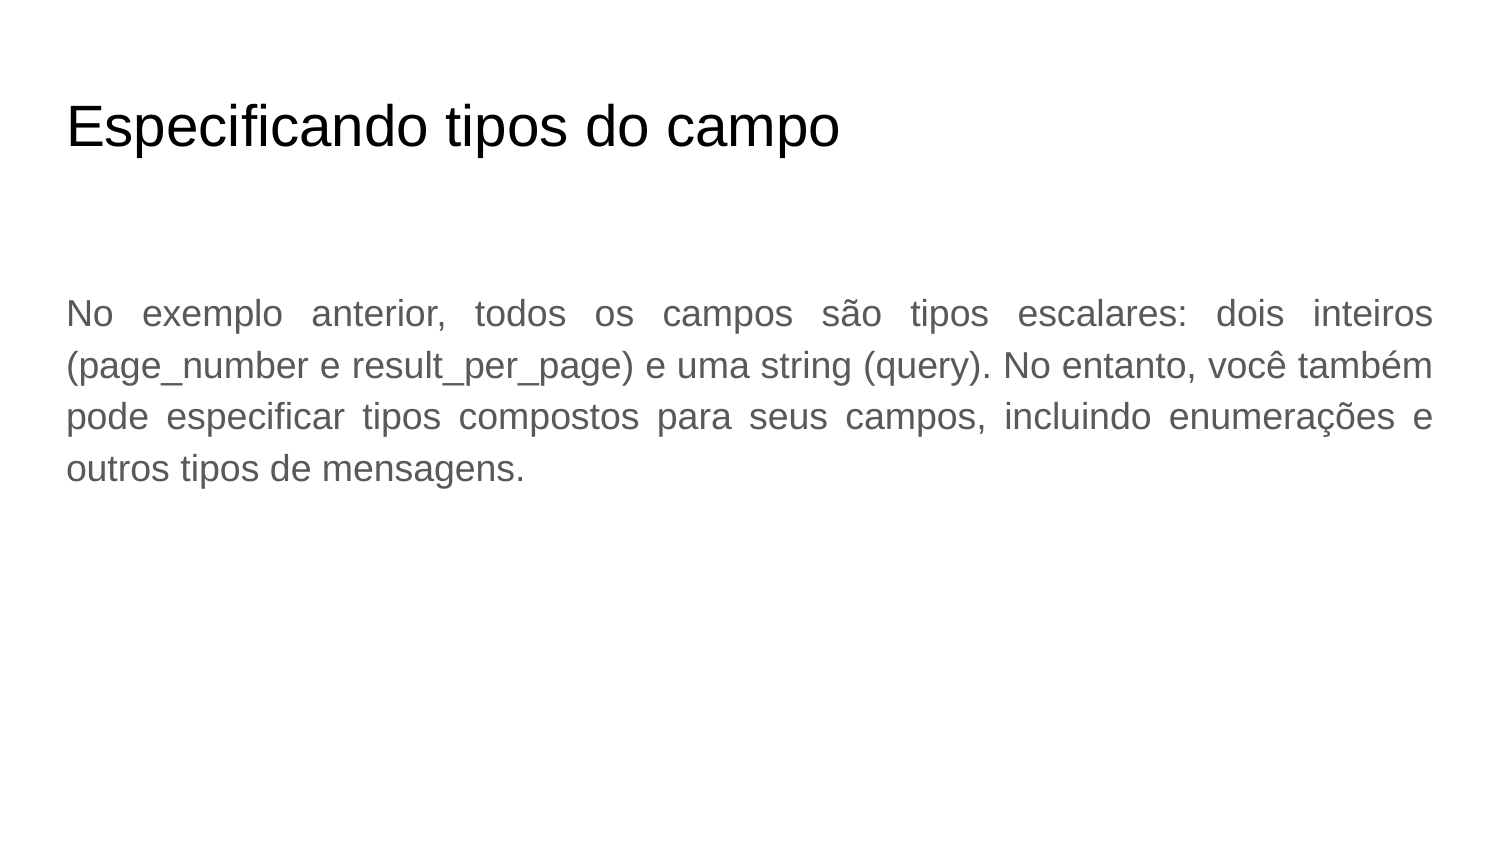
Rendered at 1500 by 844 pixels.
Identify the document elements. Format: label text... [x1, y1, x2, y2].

list No exemplo anterior, todos os campos são tipos escalares: dois inteiros (page_number e result_per_page) e uma string (query). No entanto, você também pode especificar tipos compostos para seus campos, incluindo enumerações e outros tipos de mensagens. [51, 189, 1449, 750]
title Especificando tipos do campo [51, 72, 1449, 167]
